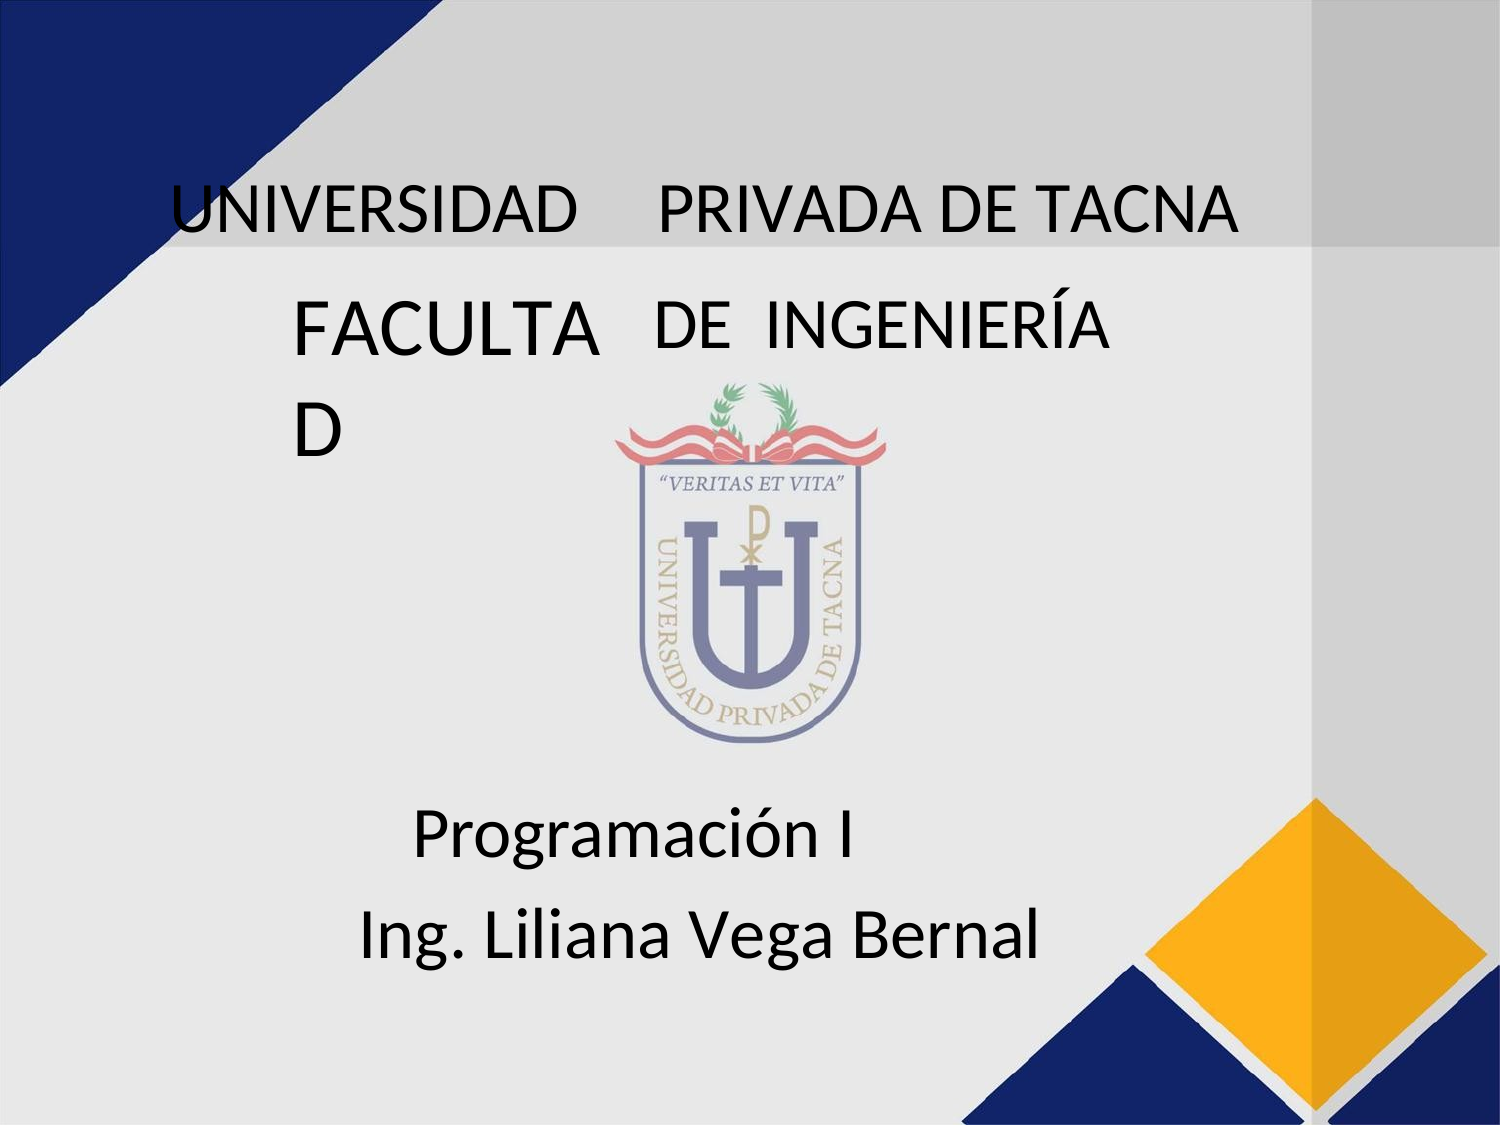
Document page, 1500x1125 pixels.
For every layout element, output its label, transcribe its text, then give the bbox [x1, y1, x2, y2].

text_box PRIVADA DE TACNA [655, 173, 1329, 262]
text_box UNIVERSIDAD FACULTAD [167, 173, 654, 378]
text_box INGENIERÍA [762, 290, 1177, 378]
text_box [0, 0, 1500, 1125]
text_box Ing. Liliana Vega Bernal [356, 899, 1152, 988]
text_box DE [651, 290, 760, 378]
text_box Programación I [410, 799, 1052, 888]
